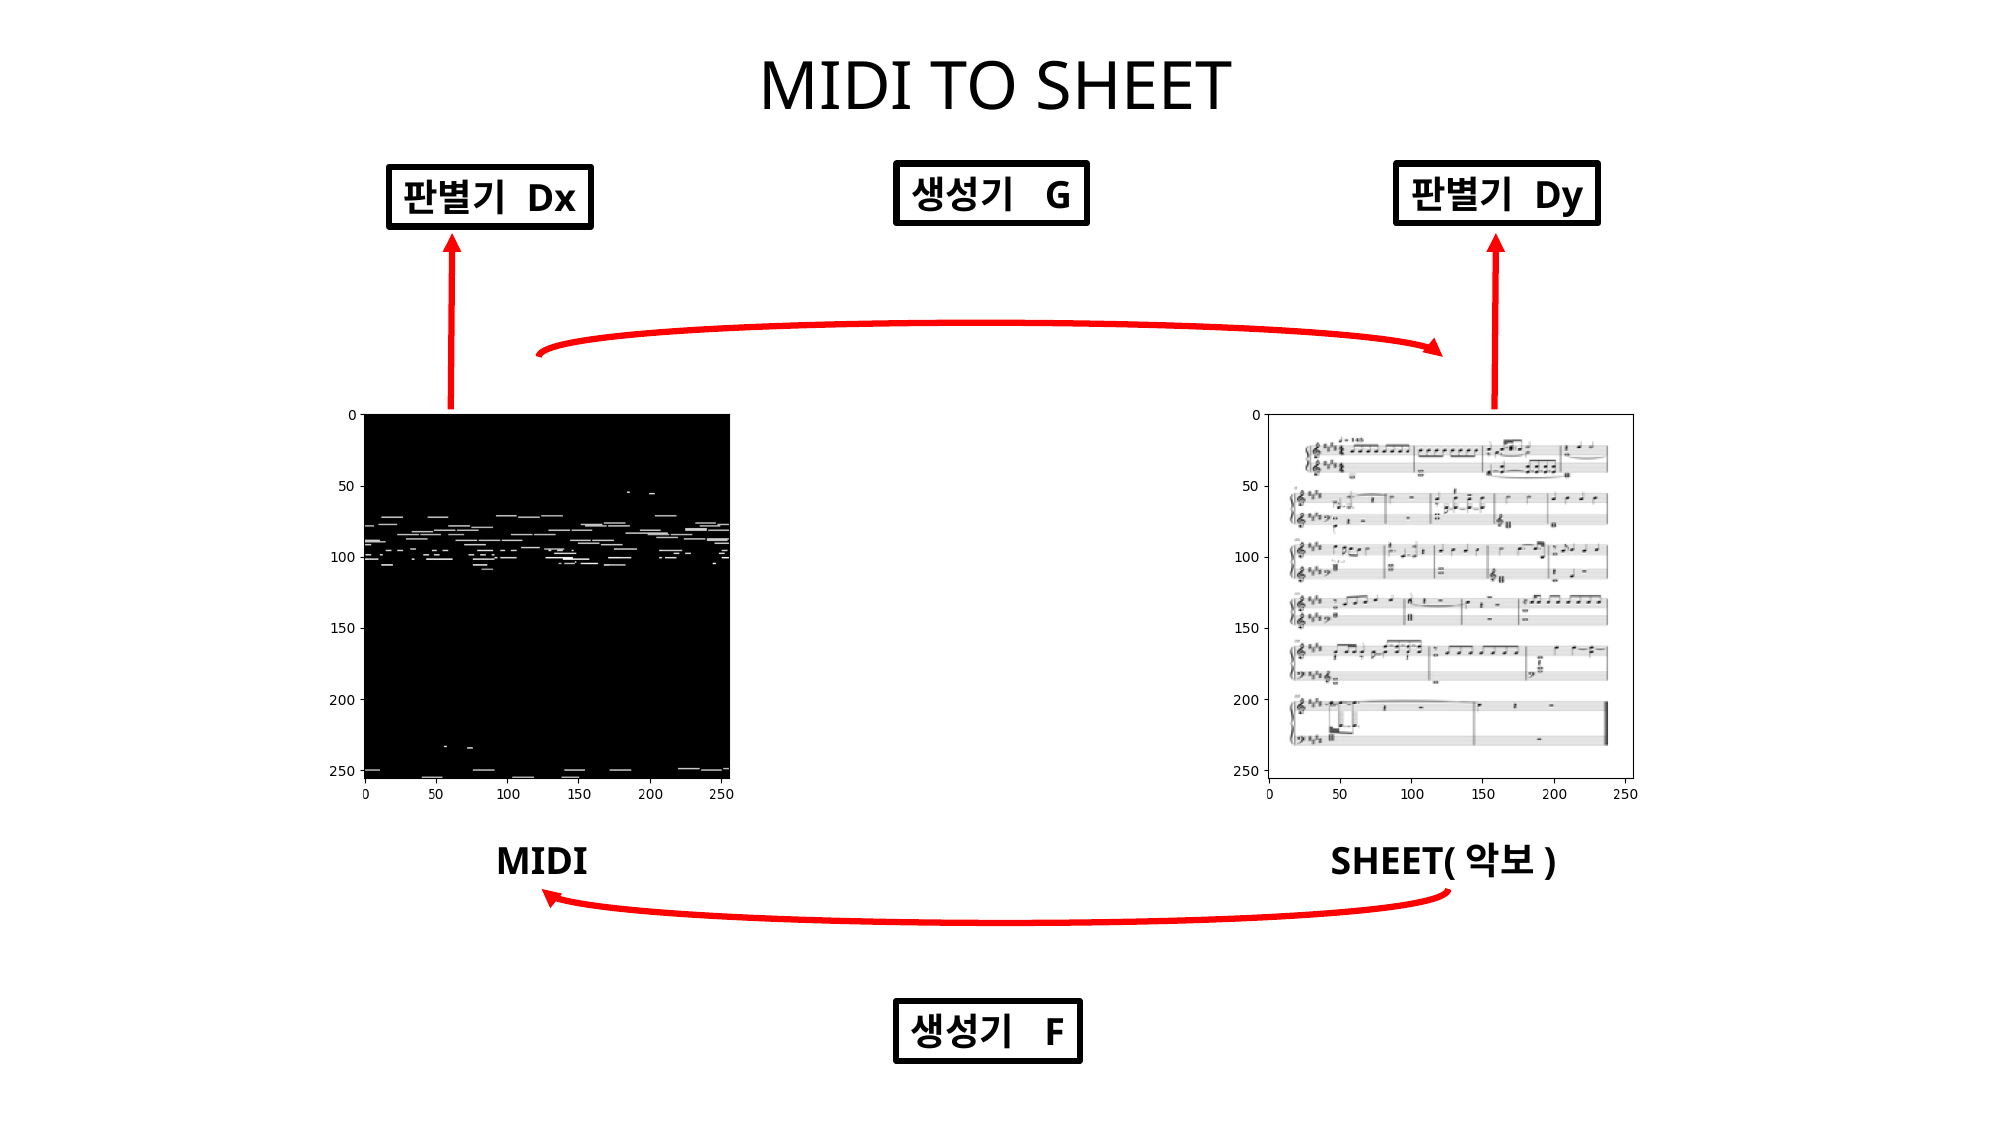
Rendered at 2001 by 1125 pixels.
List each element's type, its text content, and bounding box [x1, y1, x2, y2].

text_box 생성기 F [896, 1001, 994, 1061]
picture [1127, 356, 1758, 830]
text_box 생성기 G [993, 163, 1087, 224]
text_box MIDI TO SHEET [744, 35, 990, 131]
text_box MIDI [480, 830, 603, 889]
text_box 생성기 G [896, 163, 990, 224]
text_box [994, 436, 998, 1125]
text_box 판별기 Dy [1396, 163, 1599, 224]
text_box MIDI TO SHEET [993, 35, 1249, 131]
text_box 판별기 Dx [388, 166, 592, 227]
text_box SHEET(악보) [1315, 830, 1581, 889]
text_box 생성기 F [998, 1001, 1080, 1061]
picture [223, 356, 854, 830]
